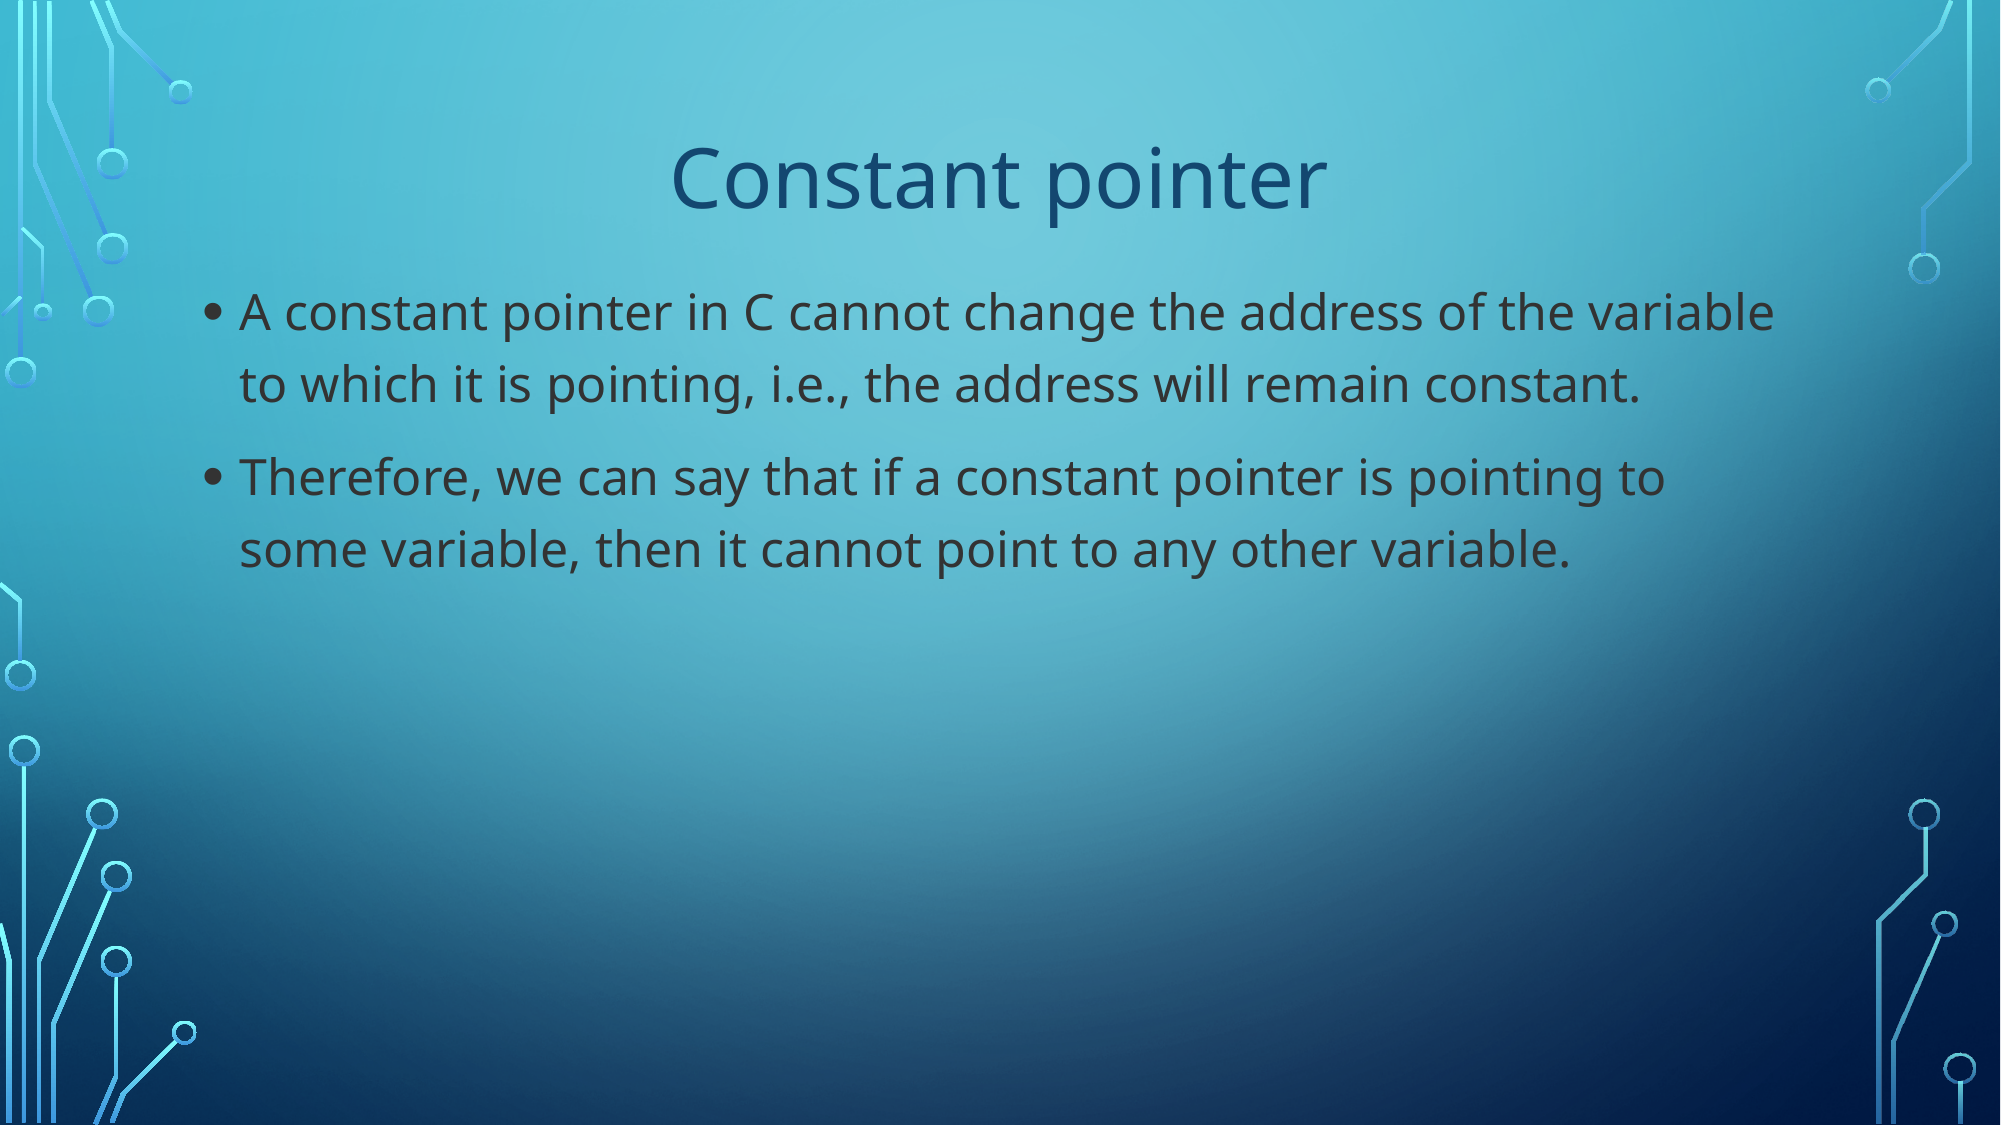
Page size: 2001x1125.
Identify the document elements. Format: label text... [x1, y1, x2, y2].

list A constant pointer in C cannot change the address of the variable to which it is pointing, i.e., the address will remain constant. Therefore, we can say that if a constant pointer is pointing to some variable, then it cannot point to any other variable. [187, 261, 1813, 611]
title Constant pointer [187, 101, 1813, 261]
